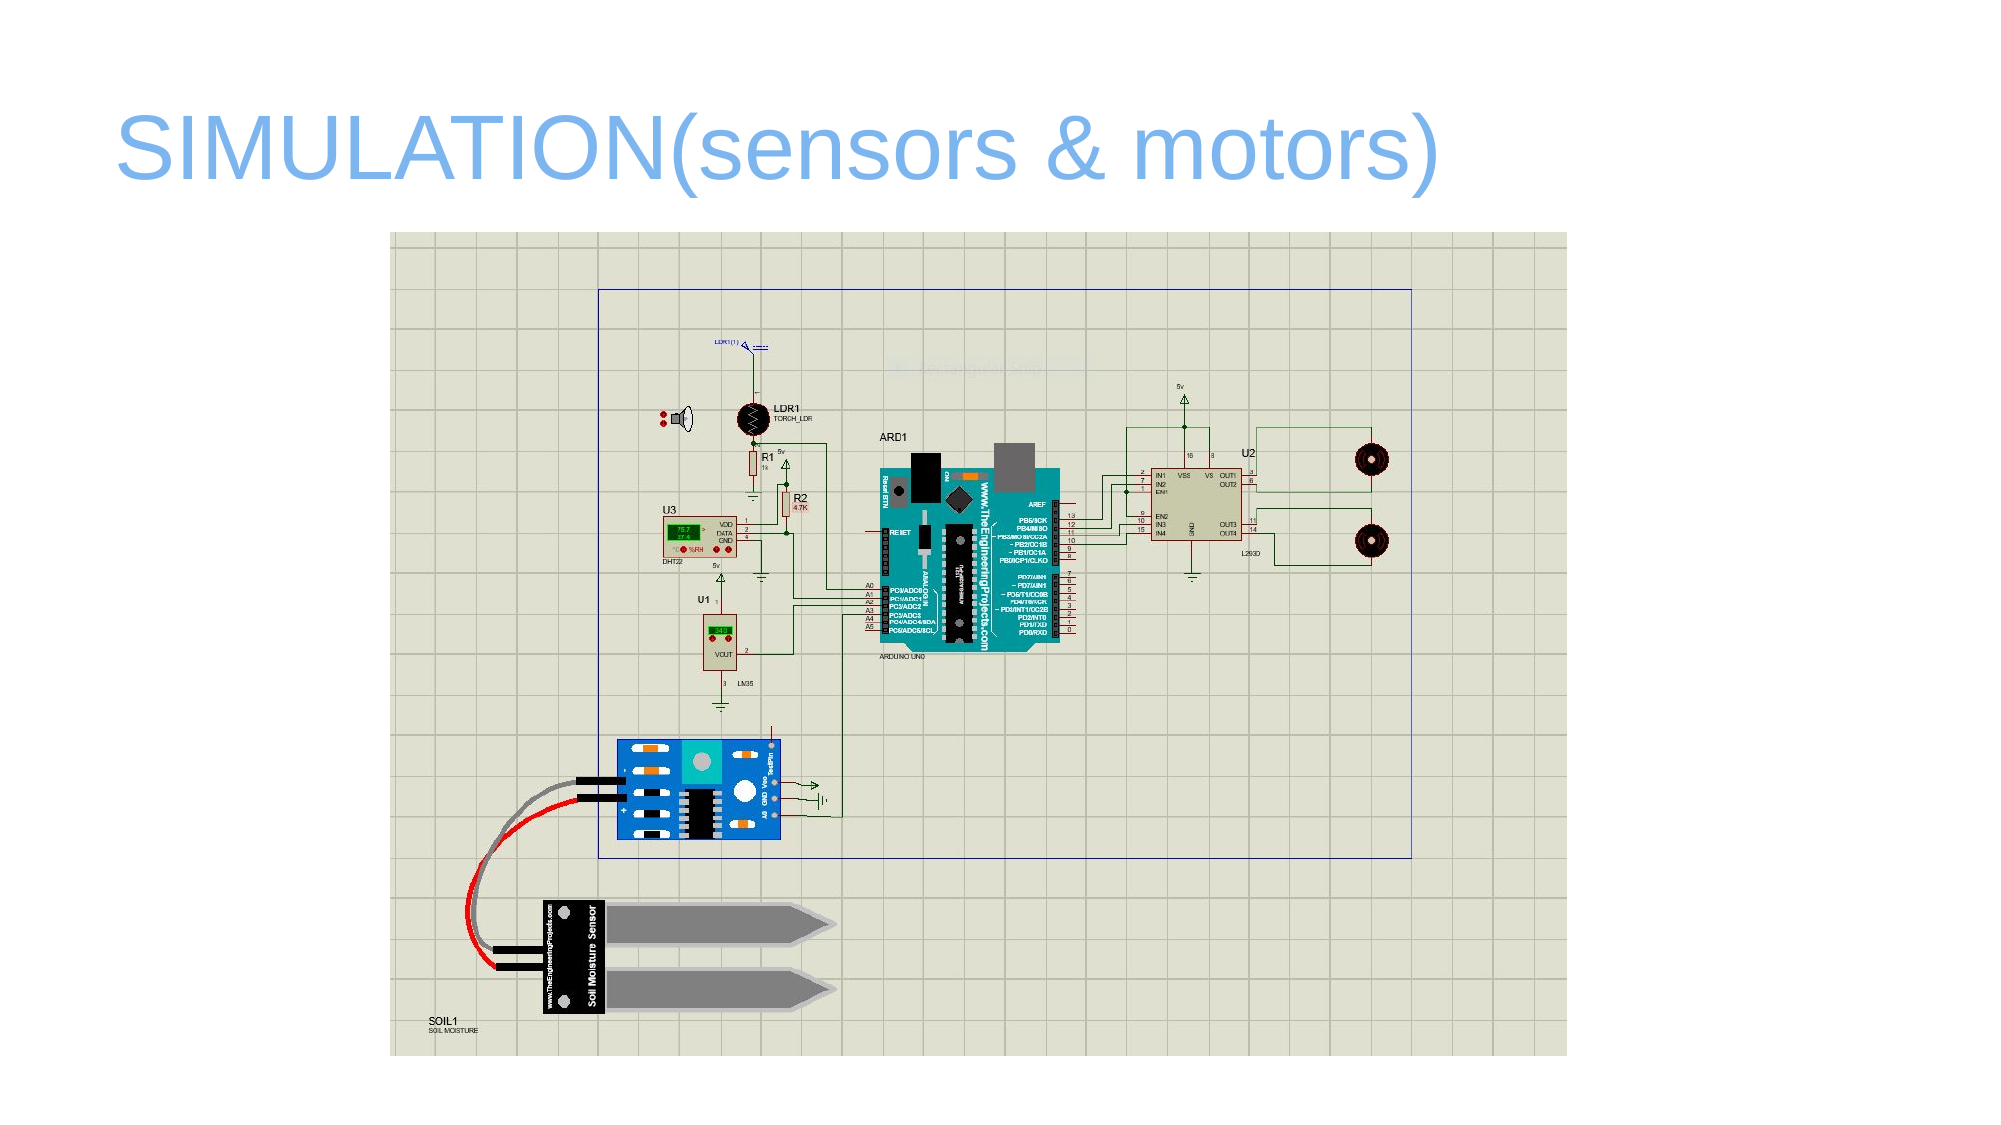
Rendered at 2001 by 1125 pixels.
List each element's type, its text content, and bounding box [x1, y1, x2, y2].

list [390, 232, 1567, 1056]
title SIMULATION(sensors & motors) [99, 103, 1901, 292]
